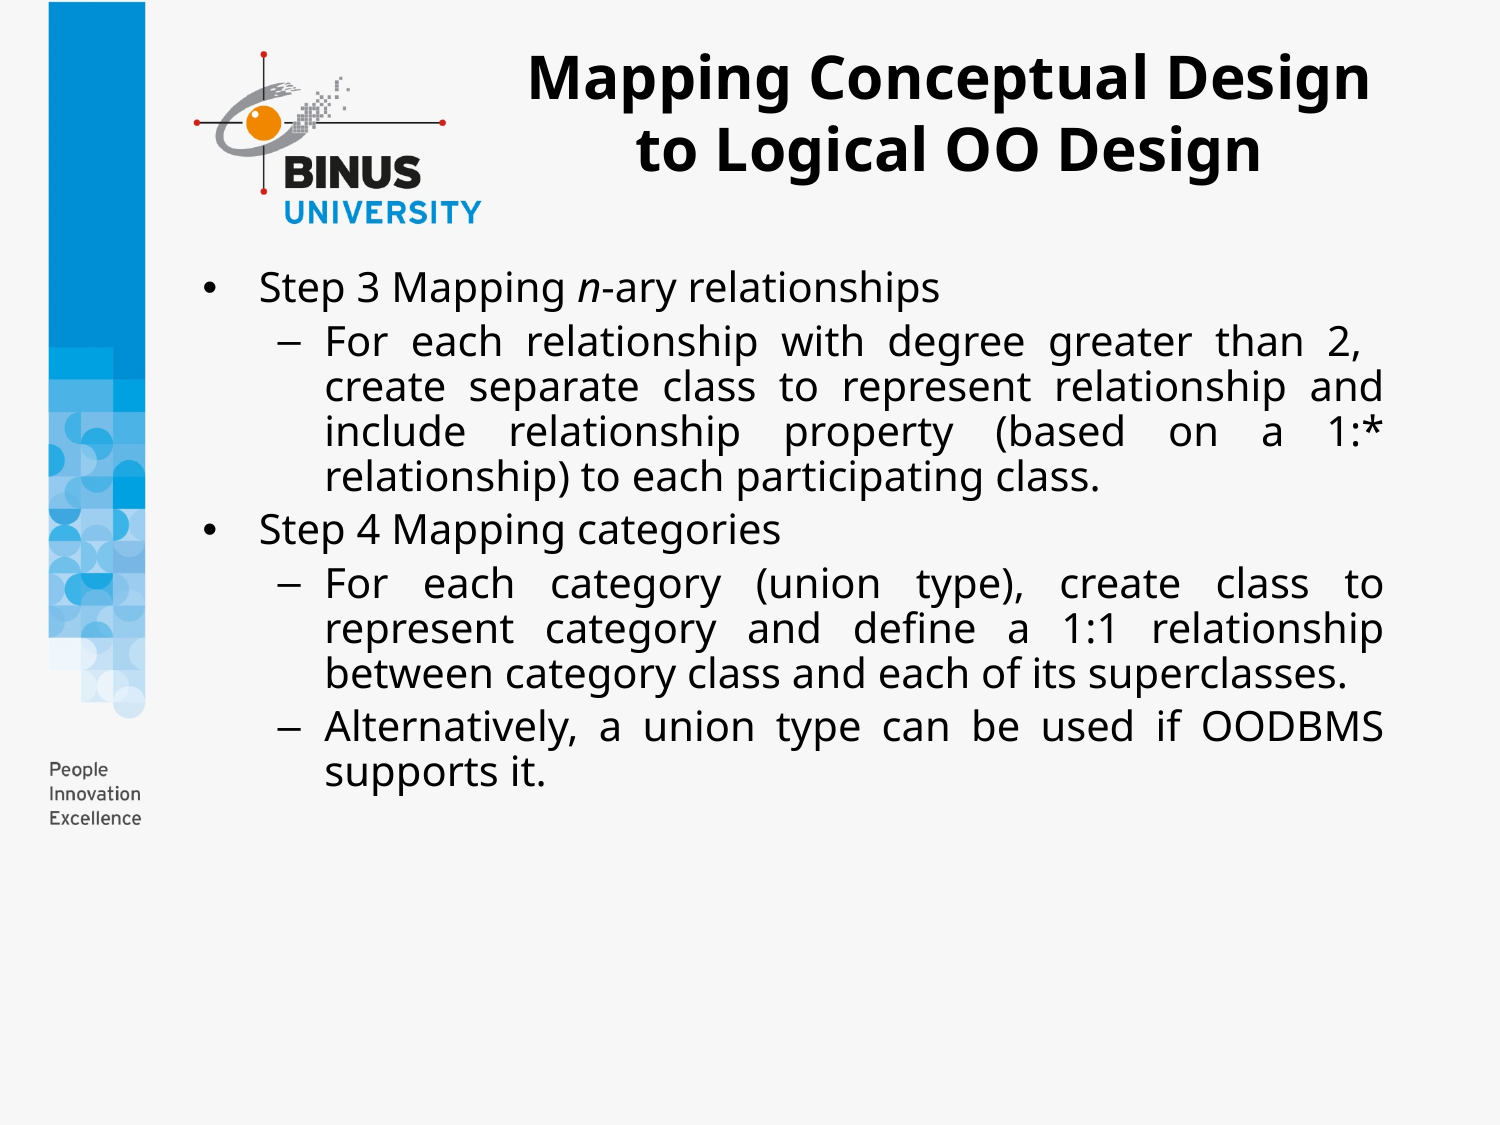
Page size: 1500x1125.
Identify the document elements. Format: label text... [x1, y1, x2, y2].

picture [0, 0, 1500, 845]
text_box Mapping Conceptual Design to Logical OO Design [474, 74, 1425, 148]
list Step 3 Mapping n-ary relationships For each relationship with degree greater than 2, create separate class to represent relationship and include relationship property (based on a 1:* relationship) to each participating class. Step 4 Mapping categories For each category (union type), create class to represent category and define a 1:1 relationship between category class and each of its superclasses. Alternatively, a union type can be used if OODBMS supports it. [187, 259, 1400, 1063]
